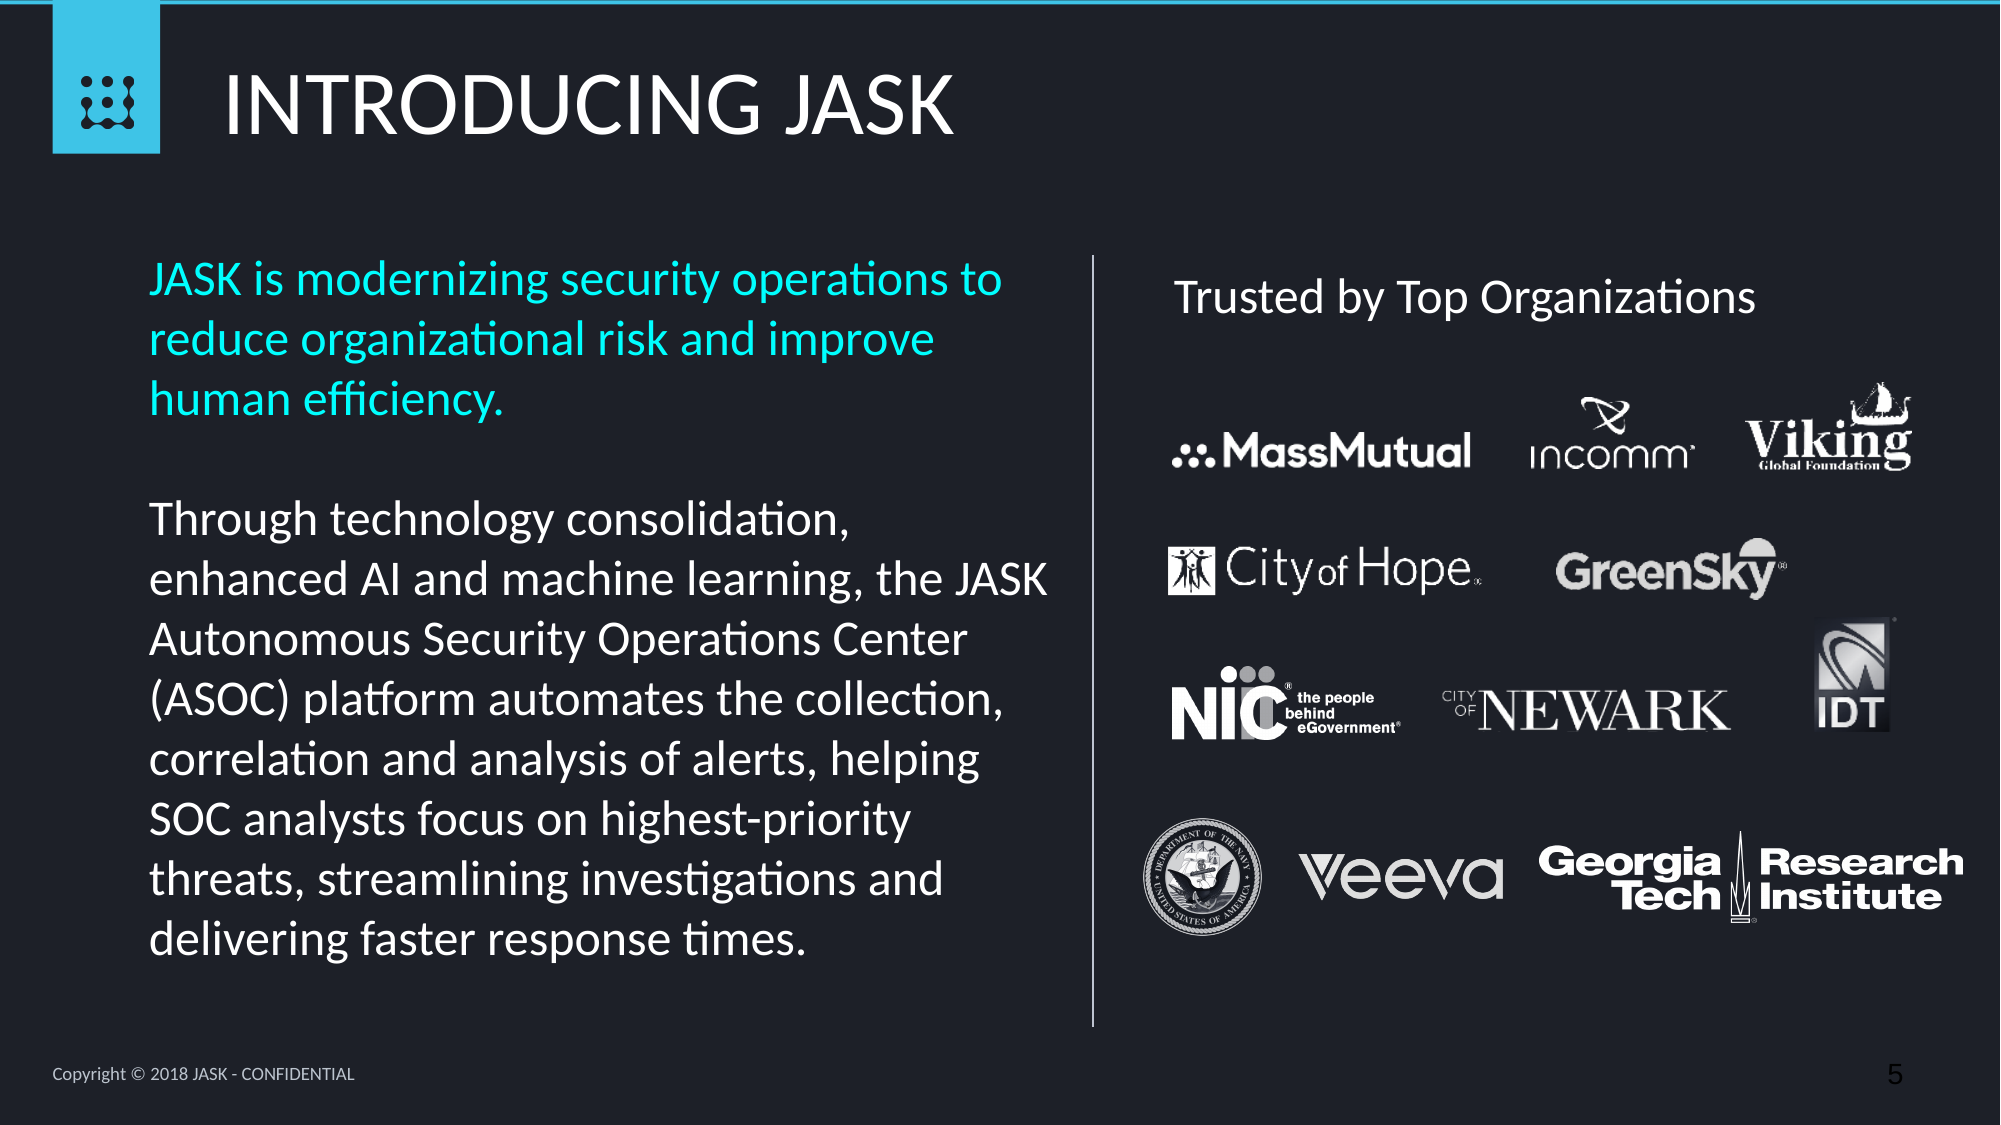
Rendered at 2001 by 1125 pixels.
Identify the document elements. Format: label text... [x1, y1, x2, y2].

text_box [1158, 381, 1912, 740]
slide_number 5 [1872, 1042, 1948, 1103]
picture [81, 76, 134, 129]
footer Copyright © 2018 JASK - CONFIDENTIAL [52, 1042, 603, 1103]
picture [1539, 830, 1963, 924]
picture [1298, 803, 1503, 950]
list INTRODUCING JASK [207, 35, 1894, 154]
text_box Trusted by Top Organizations [1158, 255, 1938, 332]
picture [1143, 817, 1262, 936]
list JASK is modernizing security operations to reduce organizational risk and improve human efficiency. Through technology consolidation, enhanced AI and machine learning, the JASK Autonomous Security Operations Center (ASOC) platform automates the collection, correlation and analysis of alerts, helping SOC analysts focus on highest-priority threats, streamlining investigations and delivering faster response times. [133, 238, 1067, 972]
